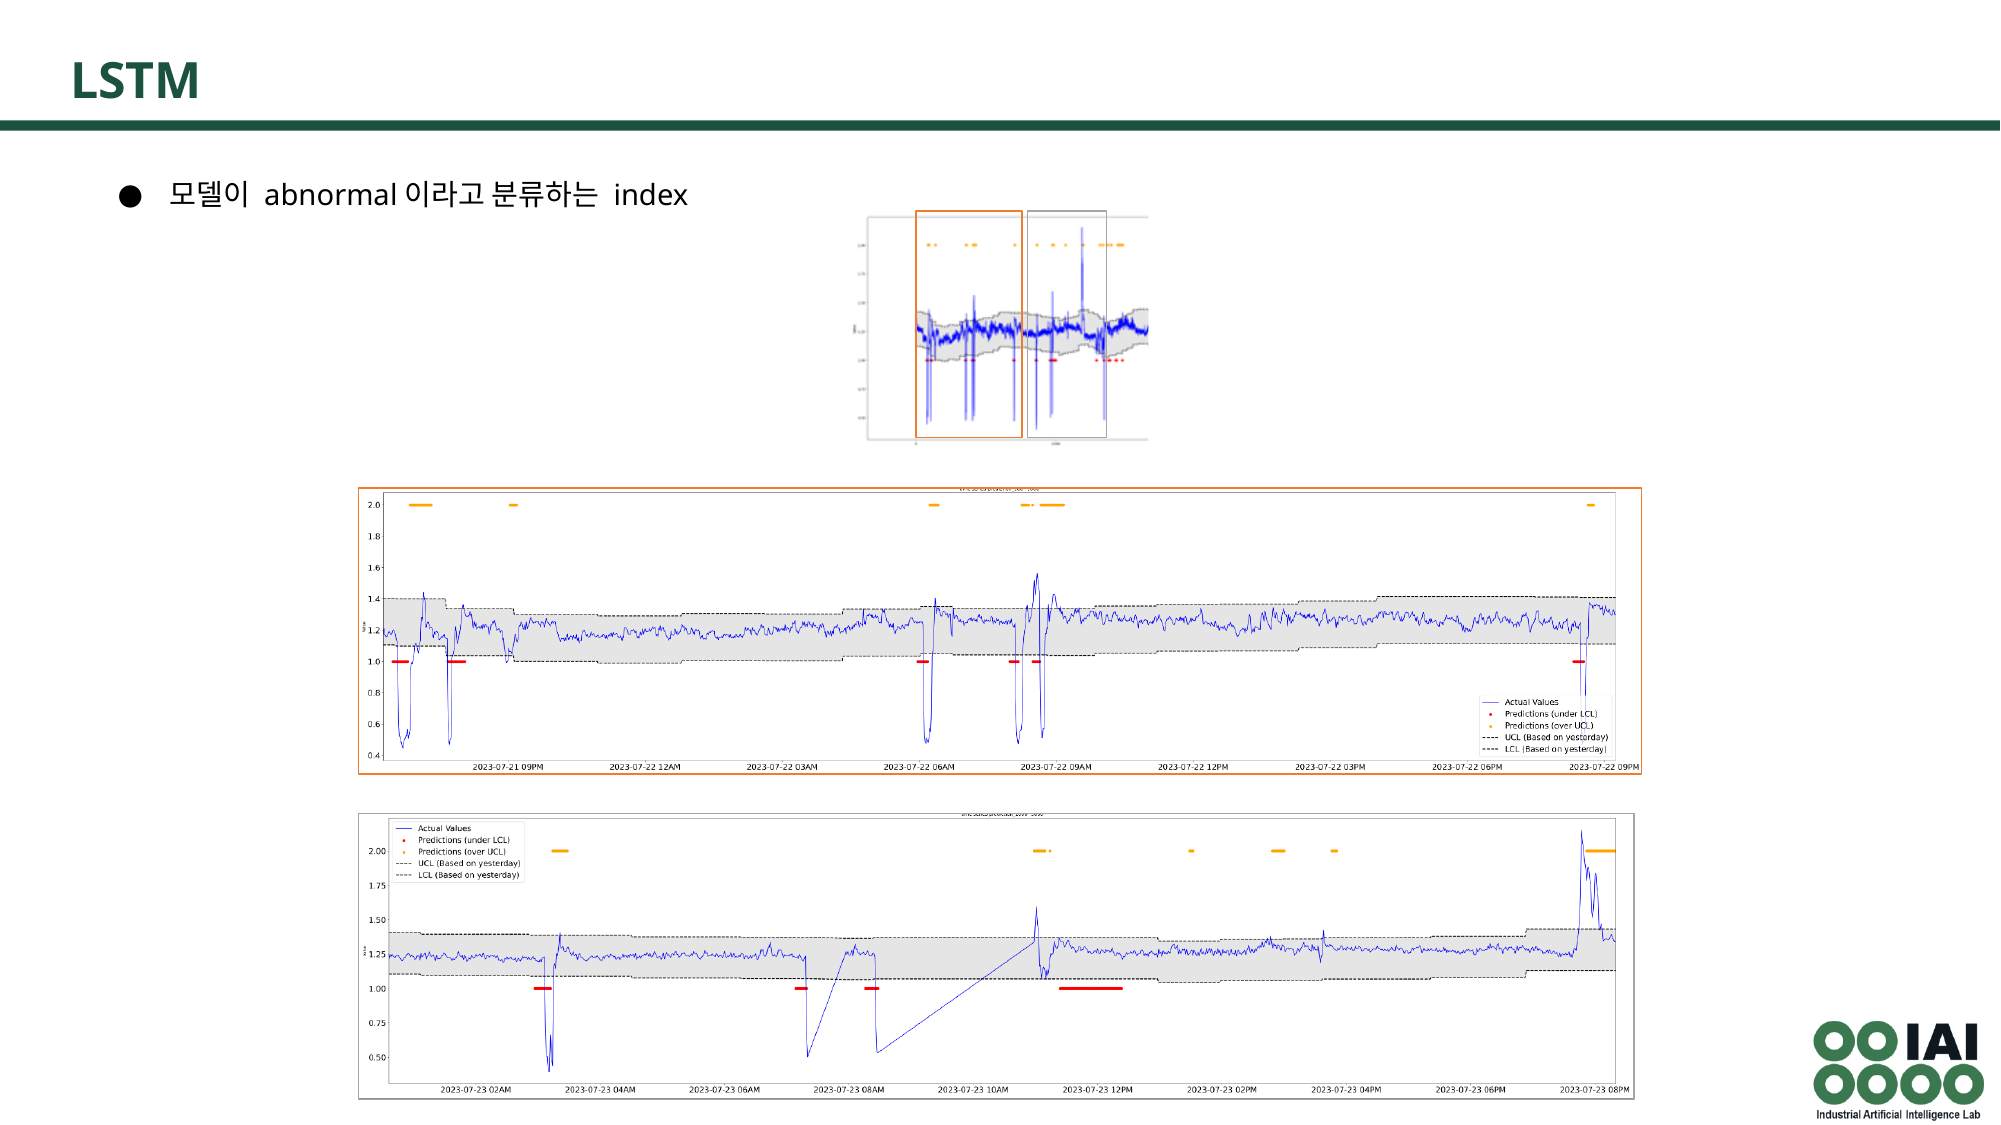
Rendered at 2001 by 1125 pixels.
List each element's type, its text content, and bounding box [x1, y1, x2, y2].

text_box 모델이 abnormal이라고 분류하는 index [79, 160, 1043, 1063]
title LSTM [68, 46, 1760, 237]
picture [358, 488, 1641, 774]
picture [1803, 1015, 1992, 1125]
picture [851, 210, 1149, 448]
picture [358, 813, 1634, 1099]
